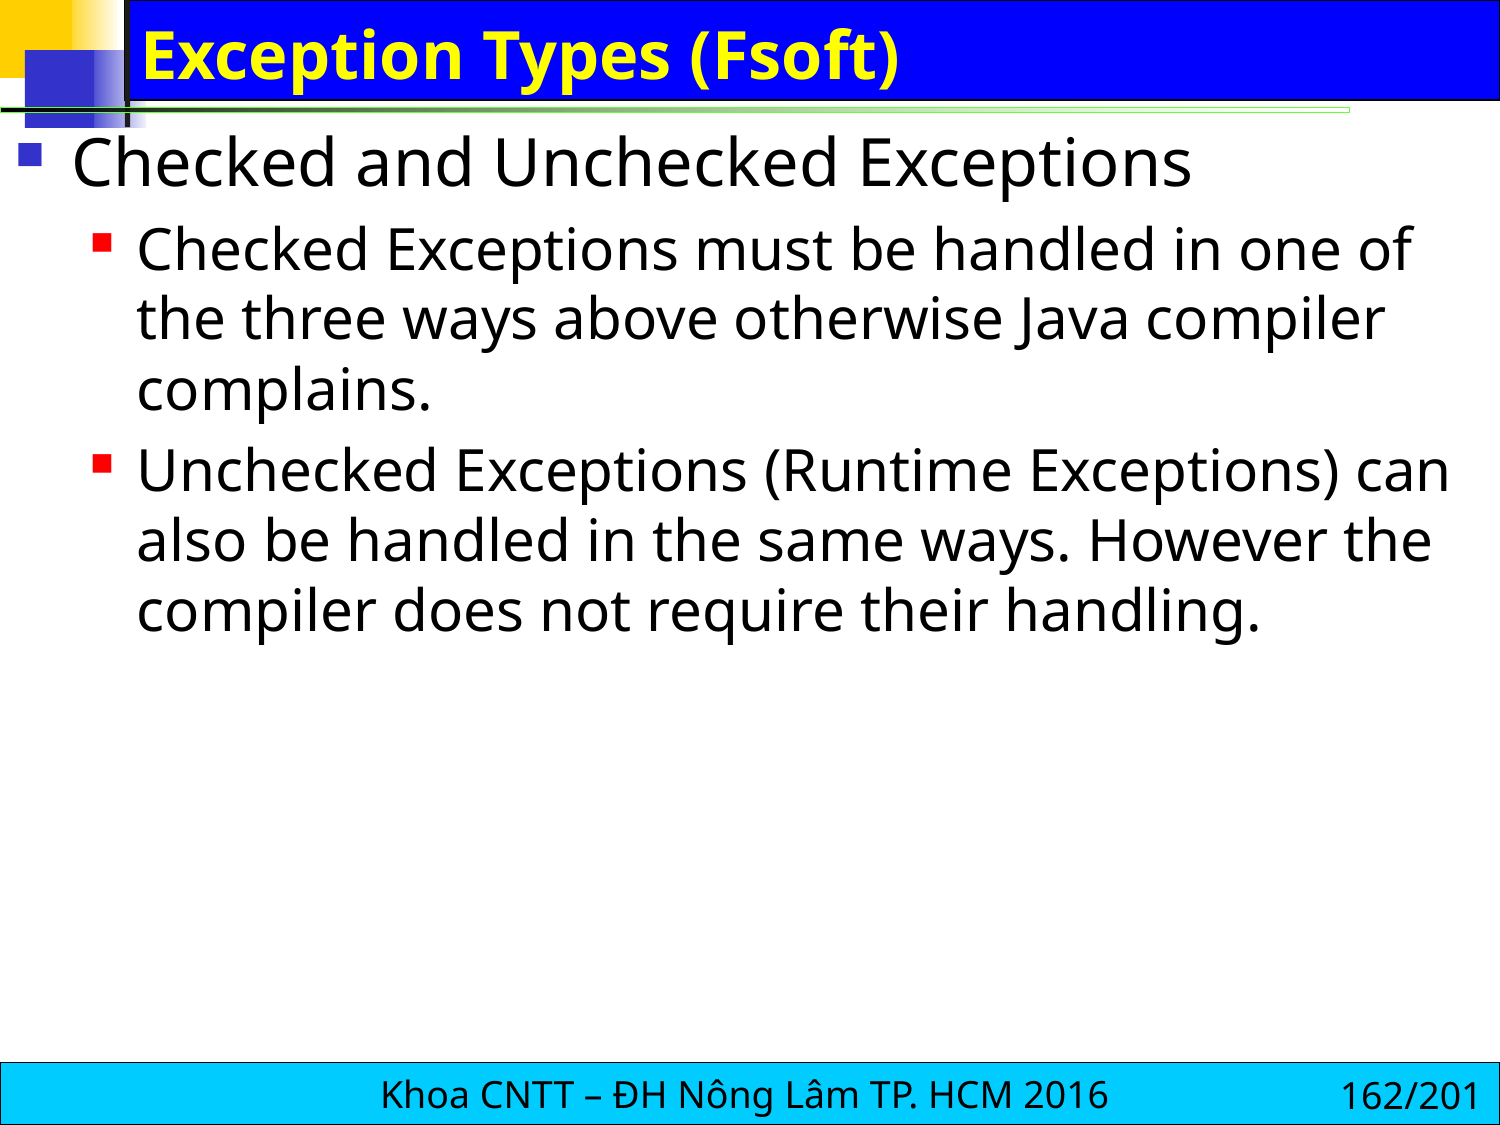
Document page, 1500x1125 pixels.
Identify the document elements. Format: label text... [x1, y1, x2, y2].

list Checked and Unchecked Exceptions Checked Exceptions must be handled in one of the three ways above otherwise Java compiler complains. Unchecked Exceptions (Runtime Exceptions) can also be handled in the same ways. However the compiler does not require their handling. [0, 112, 1500, 1051]
title Exception Types (Fsoft) [124, 12, 1467, 101]
